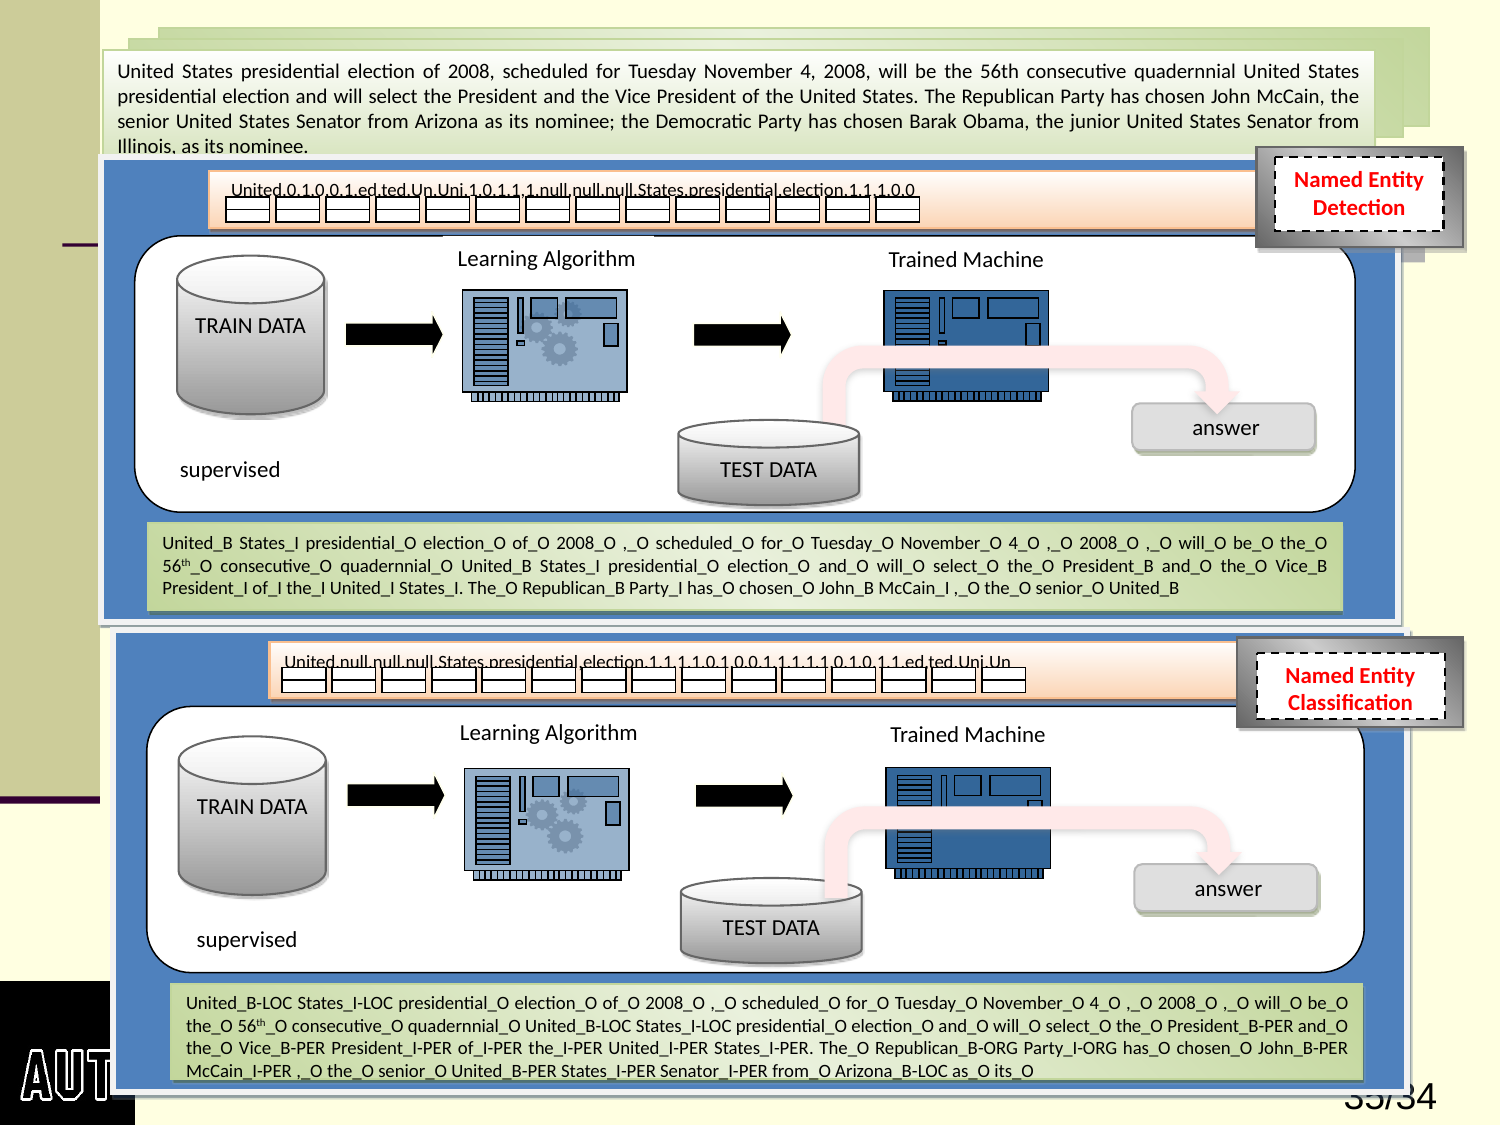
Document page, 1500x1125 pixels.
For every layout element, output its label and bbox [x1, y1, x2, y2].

text_box [112, 629, 1464, 1093]
picture [0, 981, 135, 1125]
text_box [102, 27, 1430, 145]
text_box [100, 146, 1464, 623]
